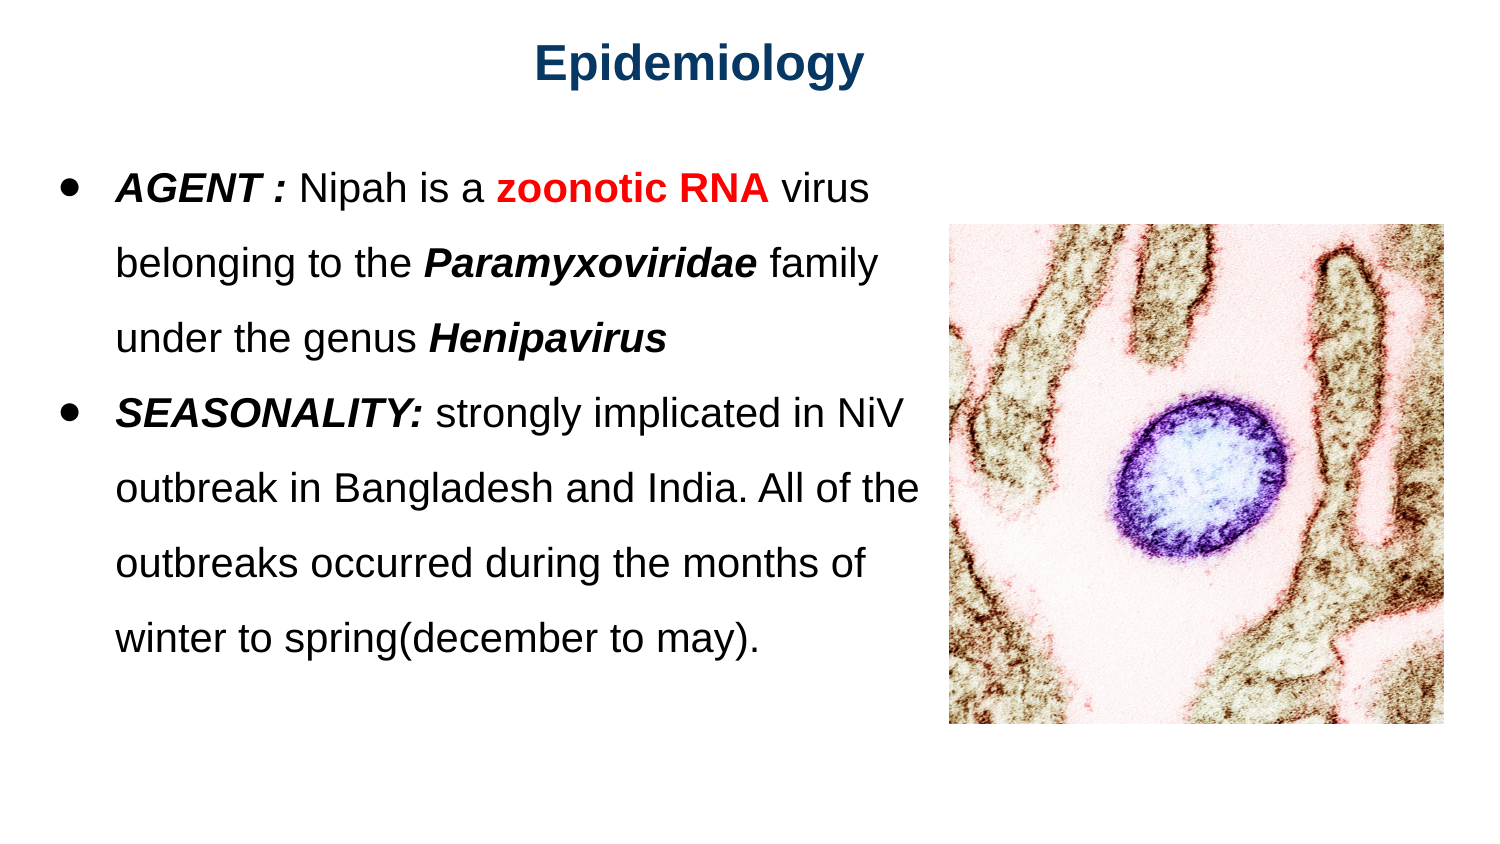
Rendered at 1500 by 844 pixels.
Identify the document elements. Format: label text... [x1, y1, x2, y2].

title Epidemiology [0, 14, 1413, 106]
picture [949, 224, 1444, 724]
text_box AGENT : Nipah is a zoonotic RNA virus belonging to the Paramyxoviridae family under the genus Henipavirus SEASONALITY: strongly implicated in NiV outbreak in Bangladesh and India. All of the outbreaks occurred during the months of winter to spring(december to may). [25, 120, 950, 751]
